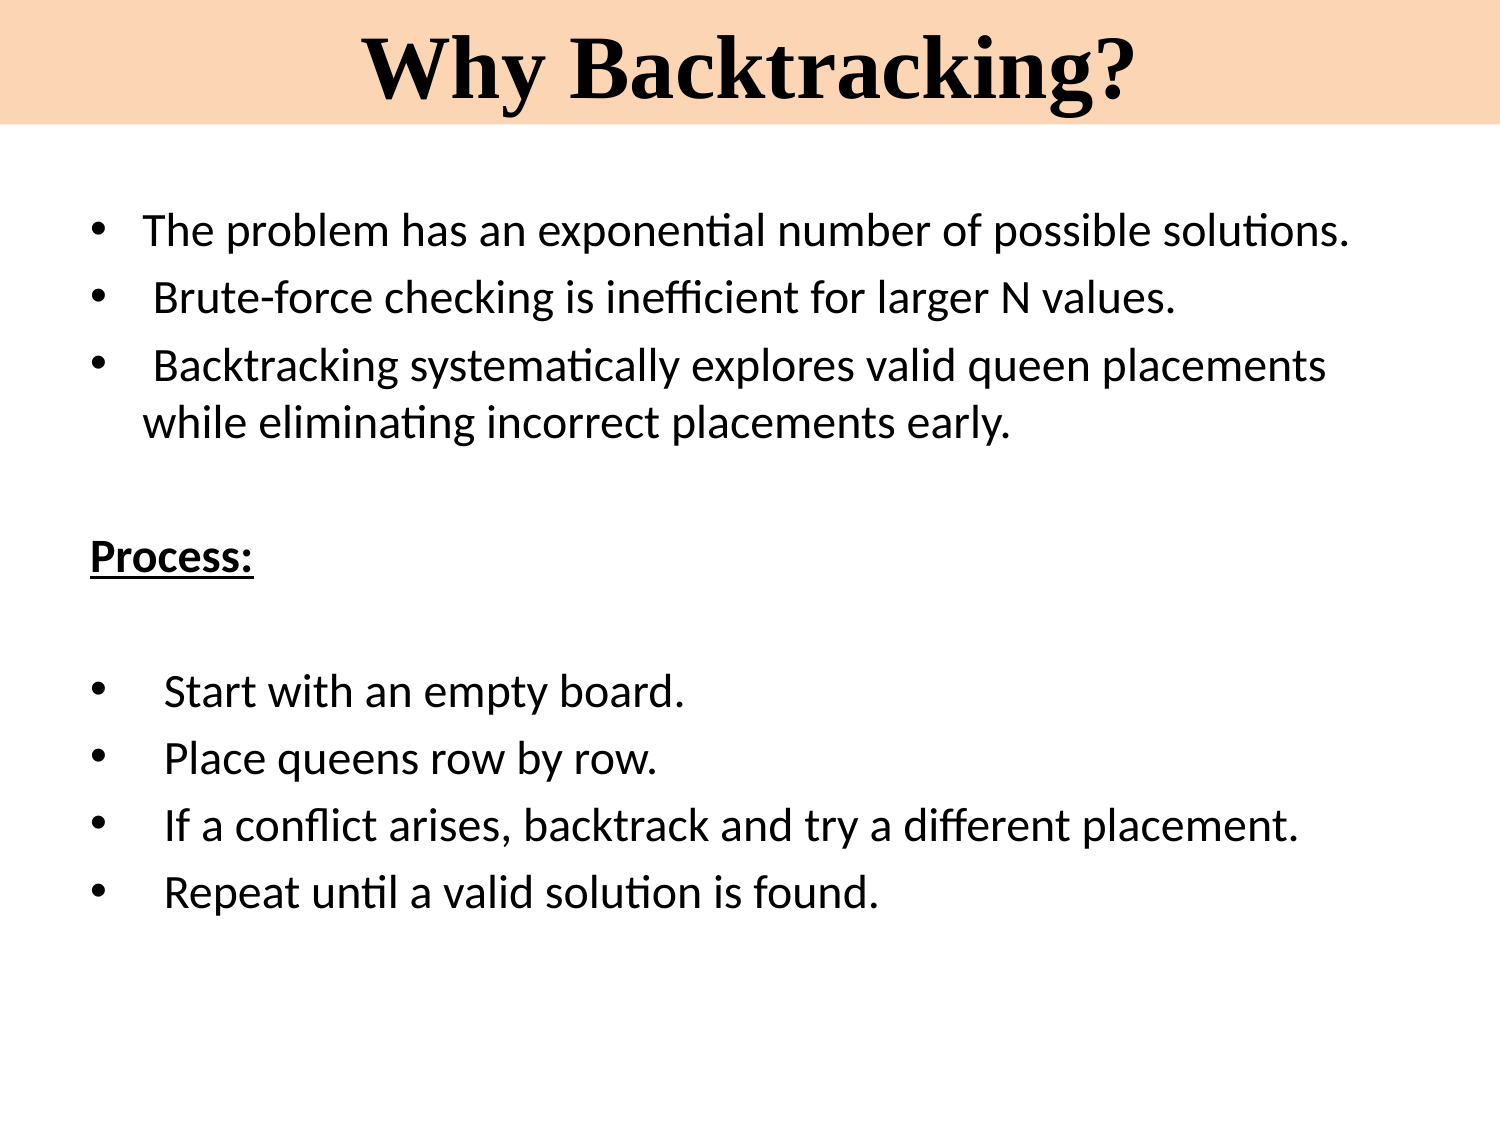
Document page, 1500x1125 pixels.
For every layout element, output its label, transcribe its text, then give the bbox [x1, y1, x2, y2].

list The problem has an exponential number of possible solutions. Brute-force checking is inefficient for larger N values. Backtracking systematically explores valid queen placements while eliminating incorrect placements early. Process: Start with an empty board. Place queens row by row. If a conflict arises, backtrack and try a different placement. Repeat until a valid solution is found. [75, 191, 1425, 934]
title Why Backtracking? [0, 0, 1500, 125]
